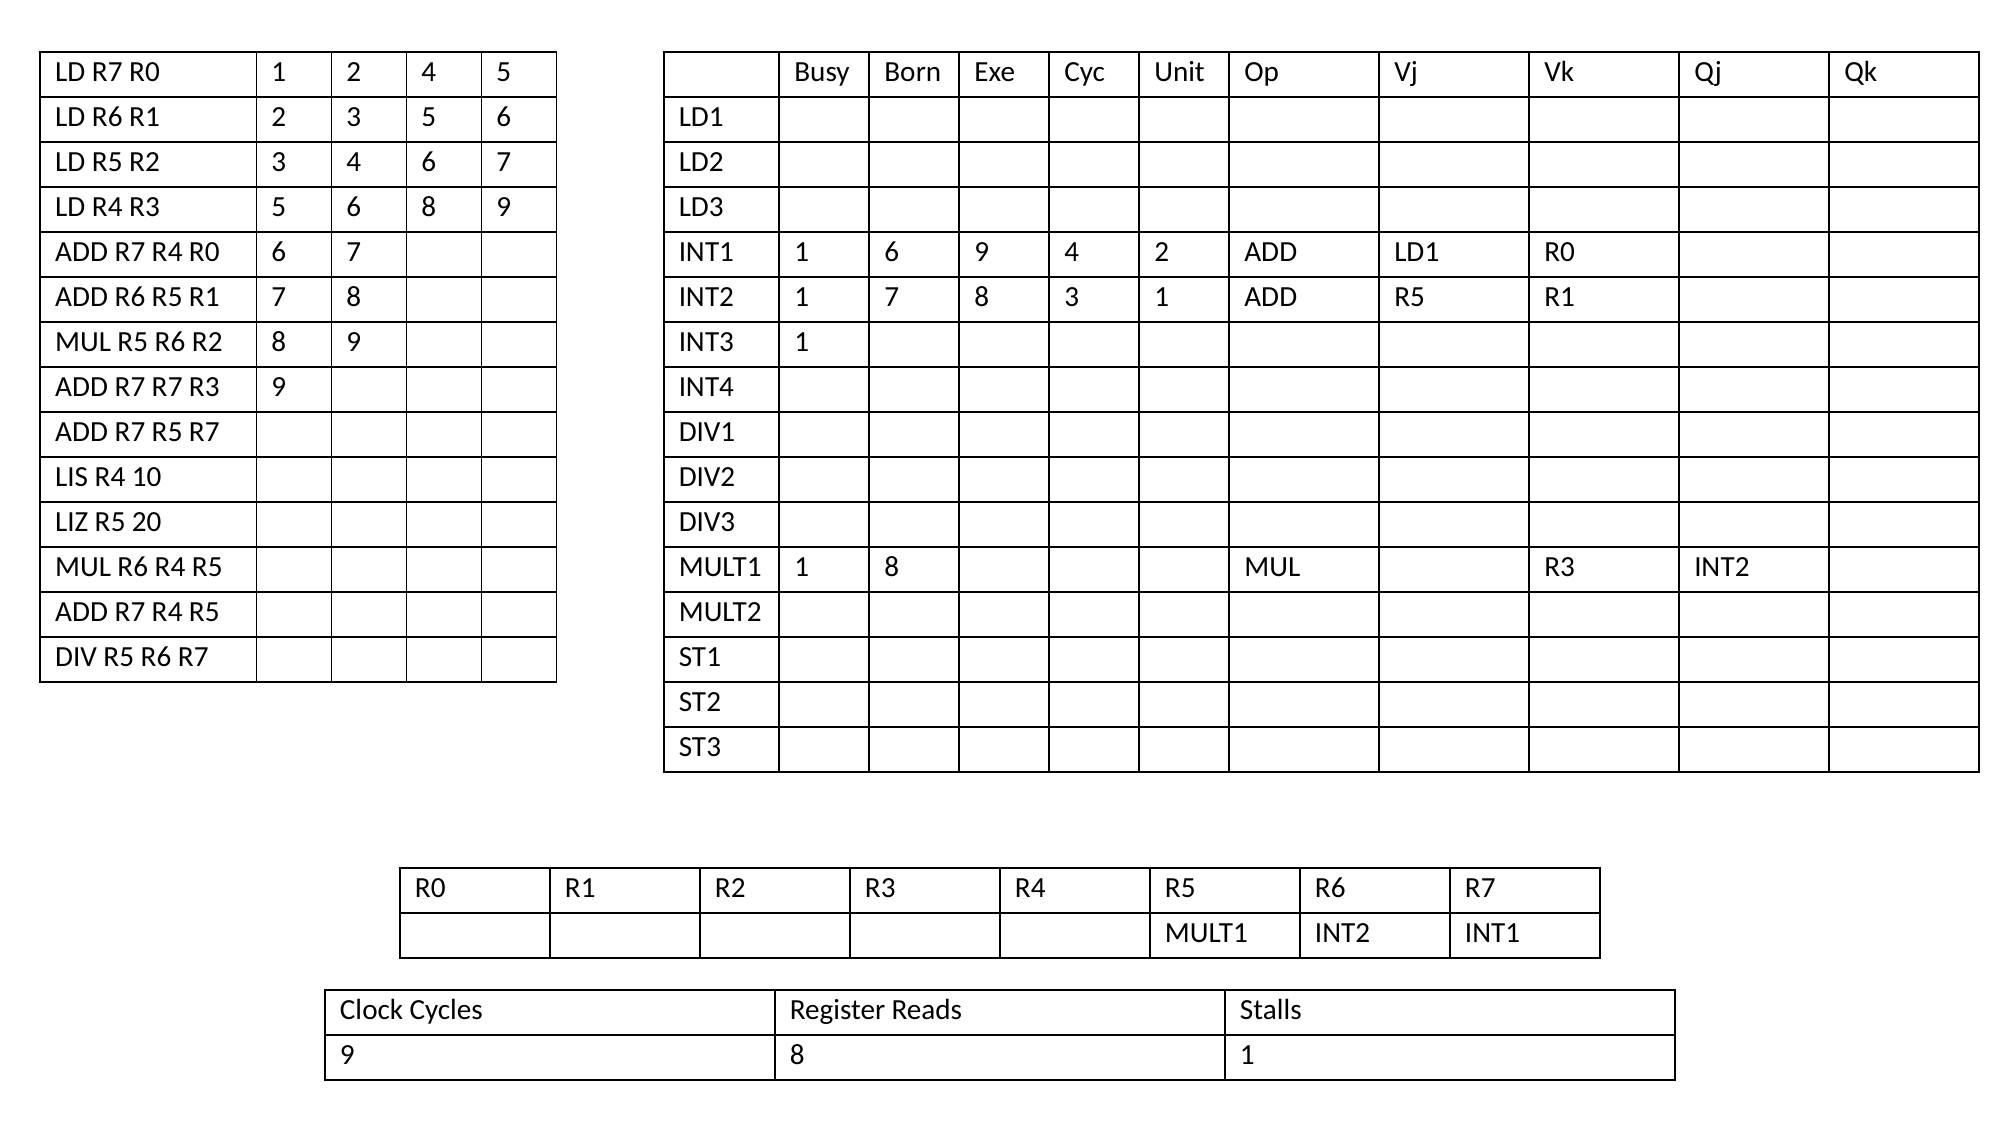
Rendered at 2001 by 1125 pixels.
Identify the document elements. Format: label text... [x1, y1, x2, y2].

table_cell [1230, 188, 1378, 231]
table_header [776, 991, 1224, 1034]
table_cell R5 [1380, 278, 1528, 321]
table_cell [1230, 728, 1378, 771]
table_cell [1050, 683, 1138, 726]
table_cell [870, 368, 958, 411]
table_cell ADD [1230, 278, 1378, 321]
table_cell [257, 413, 331, 456]
table_cell [1050, 503, 1138, 546]
table_cell [1050, 98, 1138, 141]
table_cell 1 [1140, 278, 1228, 321]
table_cell [1230, 638, 1378, 681]
table_cell [780, 728, 868, 771]
table_cell [482, 593, 556, 636]
table_cell [1230, 413, 1378, 456]
table_cell [1230, 458, 1378, 501]
table_cell [1680, 503, 1828, 546]
table_cell [1380, 728, 1528, 771]
table_header 1 [257, 53, 331, 96]
table_cell [960, 323, 1048, 366]
table_cell ADD R7 R5 R7 [41, 413, 256, 456]
table_cell R0 [1530, 233, 1678, 276]
table_cell [1050, 188, 1138, 231]
table_cell LD2 [665, 143, 778, 186]
table_cell [1140, 413, 1228, 456]
table_cell 1 [780, 278, 868, 321]
table_cell [960, 638, 1048, 681]
table_cell [1530, 593, 1678, 636]
table_cell [960, 593, 1048, 636]
table_cell [1050, 593, 1138, 636]
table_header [326, 991, 774, 1034]
table_cell [1050, 143, 1138, 186]
table_cell 8 [407, 188, 481, 231]
table_cell 9 [332, 323, 406, 366]
table_cell [407, 233, 481, 276]
table_cell [1140, 638, 1228, 681]
table_cell [1680, 368, 1828, 411]
table_header [665, 53, 778, 96]
table_cell [1830, 548, 1978, 591]
table_cell [1380, 143, 1528, 186]
table_cell [1530, 638, 1678, 681]
table_cell [1530, 323, 1678, 366]
table_cell LD1 [1380, 233, 1528, 276]
table_cell MULT1 [1151, 914, 1299, 957]
table_cell DIV3 [665, 503, 778, 546]
table_cell [1140, 683, 1228, 726]
table_cell [332, 638, 406, 681]
table_header Exe [960, 53, 1048, 96]
table_cell 9 [960, 233, 1048, 276]
table_cell [407, 458, 481, 501]
table_cell [1140, 98, 1228, 141]
table_cell [1830, 368, 1978, 411]
table_cell [1140, 548, 1228, 591]
table_cell 6 [332, 188, 406, 231]
table_cell [960, 548, 1048, 591]
table_cell [332, 548, 406, 591]
table_cell [1530, 98, 1678, 141]
table_header Op [1230, 53, 1378, 96]
table_cell [1380, 413, 1528, 456]
table_cell [1380, 503, 1528, 546]
table_cell 8 [870, 548, 958, 591]
table_cell [1380, 548, 1528, 591]
table_cell [780, 683, 868, 726]
table_cell MULT1 [665, 548, 778, 591]
table_cell 6 [407, 143, 481, 186]
table_header 5 [482, 53, 556, 96]
table_cell MULT2 [665, 593, 778, 636]
table_cell [1050, 728, 1138, 771]
table_cell [332, 503, 406, 546]
table_cell 8 [257, 323, 331, 366]
table_cell INT3 [665, 323, 778, 366]
table_cell [1530, 683, 1678, 726]
table_cell [1530, 368, 1678, 411]
table_cell INT2 [1680, 548, 1828, 591]
table_cell [401, 914, 549, 957]
table_cell [780, 638, 868, 681]
table_cell [780, 188, 868, 231]
table_cell [960, 368, 1048, 411]
table_cell [482, 323, 556, 366]
table_cell [257, 638, 331, 681]
table_cell [780, 98, 868, 141]
table_cell [701, 914, 849, 957]
table_cell [1680, 458, 1828, 501]
table_cell ADD [1230, 233, 1378, 276]
table_cell [1230, 593, 1378, 636]
table_cell [780, 143, 868, 186]
table_cell [1530, 728, 1678, 771]
table_cell [1830, 683, 1978, 726]
table_cell 7 [332, 233, 406, 276]
table_cell [870, 143, 958, 186]
table_header Cyc [1050, 53, 1138, 96]
table_cell [332, 413, 406, 456]
table_cell 6 [257, 233, 331, 276]
table_cell [1140, 593, 1228, 636]
table_cell INT1 [665, 233, 778, 276]
table_cell [1050, 368, 1138, 411]
table_cell MUL R6 R4 R5 [41, 548, 256, 591]
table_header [1226, 991, 1674, 1034]
table_cell 5 [407, 98, 481, 141]
table_header Vk [1530, 53, 1678, 96]
table_cell [332, 368, 406, 411]
table_cell LIZ R5 20 [41, 503, 256, 546]
table_cell [257, 458, 331, 501]
table_cell 9 [257, 368, 331, 411]
table_cell [870, 413, 958, 456]
table_cell [960, 728, 1048, 771]
table_cell [1680, 638, 1828, 681]
table_cell [870, 98, 958, 141]
table_cell [1001, 914, 1149, 957]
table_cell [870, 503, 958, 546]
table_header LD R7 R0 [41, 53, 256, 96]
table_cell 5 [257, 188, 331, 231]
table_cell 8 [332, 278, 406, 321]
table_cell [1680, 143, 1828, 186]
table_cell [1301, 914, 1449, 957]
table_cell [1830, 638, 1978, 681]
table_cell [1380, 188, 1528, 231]
table_cell [1830, 98, 1978, 141]
table_cell DIV1 [665, 413, 778, 456]
table_cell 9 [482, 188, 556, 231]
table_cell [407, 413, 481, 456]
table_cell [407, 638, 481, 681]
table_cell [1530, 458, 1678, 501]
table_cell [1830, 458, 1978, 501]
table_cell [1050, 548, 1138, 591]
table_cell 3 [1050, 278, 1138, 321]
table_cell 6 [870, 233, 958, 276]
table_header R1 [551, 869, 699, 912]
table_cell 7 [257, 278, 331, 321]
table_header Busy [780, 53, 868, 96]
table_cell ST1 [665, 638, 778, 681]
table_cell [482, 233, 556, 276]
table_header Vj [1380, 53, 1528, 96]
table_cell [1230, 323, 1378, 366]
table_cell [870, 728, 958, 771]
table_cell [870, 458, 958, 501]
table_cell 3 [332, 98, 406, 141]
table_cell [1226, 1036, 1674, 1079]
table_cell [1680, 413, 1828, 456]
table_cell [1230, 503, 1378, 546]
table_cell [1830, 188, 1978, 231]
table_cell 7 [870, 278, 958, 321]
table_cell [326, 1036, 774, 1079]
table_cell [257, 548, 331, 591]
table_cell 6 [482, 98, 556, 141]
table_cell INT2 [665, 278, 778, 321]
table_cell LD R6 R1 [41, 98, 256, 141]
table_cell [1451, 914, 1599, 957]
table_cell [482, 503, 556, 546]
table_cell [1230, 368, 1378, 411]
table_cell [870, 188, 958, 231]
table_cell [1680, 683, 1828, 726]
table_cell [1140, 728, 1228, 771]
table_cell ST2 [665, 683, 778, 726]
table_cell [1140, 188, 1228, 231]
table_cell [1830, 728, 1978, 771]
table_cell [1830, 593, 1978, 636]
table_cell [407, 548, 481, 591]
table_cell [1050, 413, 1138, 456]
table_cell [960, 683, 1048, 726]
table_cell [1680, 593, 1828, 636]
table_cell [1830, 323, 1978, 366]
table_cell [482, 638, 556, 681]
table_cell [407, 278, 481, 321]
table_cell [1140, 503, 1228, 546]
table_cell [1380, 98, 1528, 141]
table_cell ST3 [665, 728, 778, 771]
table_cell ADD R6 R5 R1 [41, 278, 256, 321]
table_cell [551, 914, 699, 957]
table_cell MUL R5 R6 R2 [41, 323, 256, 366]
table_cell [1140, 458, 1228, 501]
table_cell [482, 458, 556, 501]
table_cell 1 [780, 323, 868, 366]
table_cell [1830, 278, 1978, 321]
table_cell [1050, 323, 1138, 366]
table_header Born [870, 53, 958, 96]
table_cell ADD R7 R4 R0 [41, 233, 256, 276]
table_cell [960, 143, 1048, 186]
table_header R4 [1001, 869, 1149, 912]
table_cell [407, 368, 481, 411]
table_cell 4 [1050, 233, 1138, 276]
table_cell 1 [780, 233, 868, 276]
table_cell [1380, 368, 1528, 411]
table_header R0 [401, 869, 549, 912]
table_cell [1530, 503, 1678, 546]
table_cell [257, 503, 331, 546]
table_cell ADD R7 R7 R3 [41, 368, 256, 411]
table_cell LD R5 R2 [41, 143, 256, 186]
table_cell [780, 458, 868, 501]
table_cell [960, 413, 1048, 456]
table_cell R3 [1530, 548, 1678, 591]
table_cell [1680, 728, 1828, 771]
table_cell [960, 503, 1048, 546]
table_cell [870, 638, 958, 681]
table_cell [1050, 458, 1138, 501]
table_cell [1380, 323, 1528, 366]
table_cell [1380, 458, 1528, 501]
table_cell [407, 593, 481, 636]
table_cell [1830, 143, 1978, 186]
table_cell [1230, 98, 1378, 141]
table_cell [1380, 683, 1528, 726]
table_cell [332, 458, 406, 501]
table_header R2 [701, 869, 849, 912]
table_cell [776, 1036, 1224, 1079]
table_cell LD1 [665, 98, 778, 141]
table_cell [407, 503, 481, 546]
table_header R6 [1301, 869, 1449, 912]
table_cell 7 [482, 143, 556, 186]
table_cell [1140, 368, 1228, 411]
table_cell [1830, 503, 1978, 546]
table_cell LD3 [665, 188, 778, 231]
table_cell [870, 323, 958, 366]
table_cell [482, 368, 556, 411]
table_cell [332, 593, 406, 636]
table_cell [870, 593, 958, 636]
table_cell [960, 98, 1048, 141]
table_cell [1380, 593, 1528, 636]
table_cell [482, 548, 556, 591]
table_cell [780, 503, 868, 546]
table_header R5 [1151, 869, 1299, 912]
table_header Qj [1680, 53, 1828, 96]
table_cell LD R4 R3 [41, 188, 256, 231]
table_cell 4 [332, 143, 406, 186]
table_cell [1230, 143, 1378, 186]
table_cell [482, 278, 556, 321]
table_cell ADD R7 R4 R5 [41, 593, 256, 636]
table_cell LIS R4 10 [41, 458, 256, 501]
table_cell [1380, 638, 1528, 681]
table_cell [870, 683, 958, 726]
table_cell 3 [257, 143, 331, 186]
table_cell [1680, 323, 1828, 366]
table_cell [1830, 413, 1978, 456]
table_cell [1680, 278, 1828, 321]
table_header R7 [1451, 869, 1599, 912]
table_header 4 [407, 53, 481, 96]
table_cell [407, 323, 481, 366]
table_cell [851, 914, 999, 957]
table_cell [960, 458, 1048, 501]
table_cell [1530, 143, 1678, 186]
table_cell [1530, 413, 1678, 456]
table_cell [257, 593, 331, 636]
table_cell [1680, 233, 1828, 276]
table_cell [1050, 638, 1138, 681]
table_cell [780, 413, 868, 456]
table_cell [1680, 98, 1828, 141]
table_cell [1230, 683, 1378, 726]
table_cell [1530, 188, 1678, 231]
table_cell 8 [960, 278, 1048, 321]
table_header Qk [1830, 53, 1978, 96]
table_cell [1140, 143, 1228, 186]
table_cell 1 [780, 548, 868, 591]
table_cell [1680, 188, 1828, 231]
table_cell MUL [1230, 548, 1378, 591]
table_cell [1830, 233, 1978, 276]
table_cell [1140, 323, 1228, 366]
table_header R3 [851, 869, 999, 912]
table_cell [780, 593, 868, 636]
table_cell INT4 [665, 368, 778, 411]
table_cell DIV R5 R6 R7 [41, 638, 256, 681]
table_header 2 [332, 53, 406, 96]
table_cell R1 [1530, 278, 1678, 321]
table_header Unit [1140, 53, 1228, 96]
table_cell [960, 188, 1048, 231]
table_cell [482, 413, 556, 456]
table_cell 2 [1140, 233, 1228, 276]
table_cell DIV2 [665, 458, 778, 501]
table_cell 2 [257, 98, 331, 141]
table_cell [780, 368, 868, 411]
